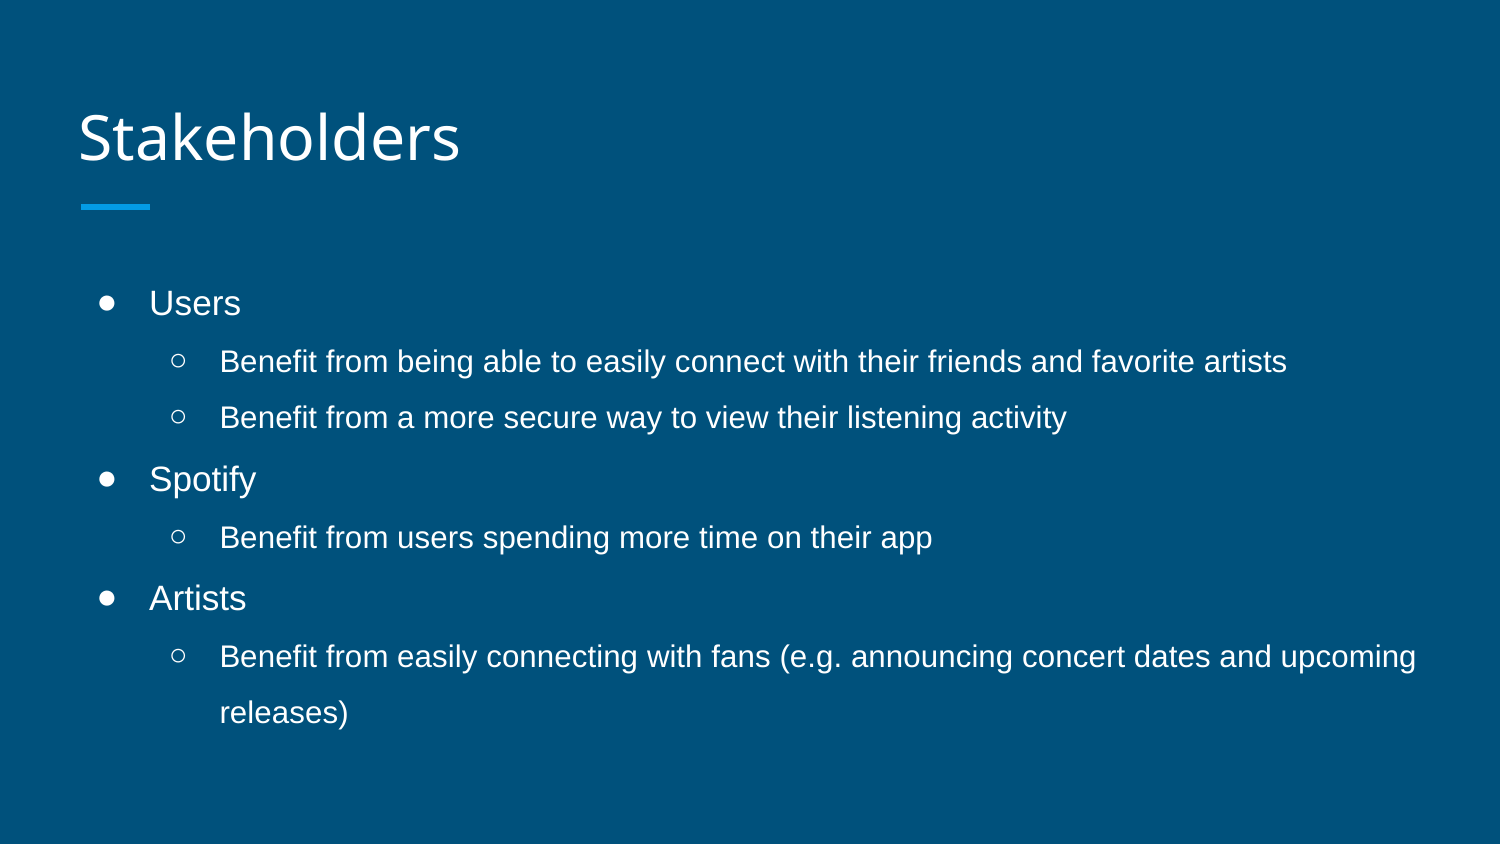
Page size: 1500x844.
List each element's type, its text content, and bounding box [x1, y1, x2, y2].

title Stakeholders [63, 75, 1437, 188]
list Users Benefit from being able to easily connect with their friends and favorite artists Benefit from a more secure way to view their listening activity Spotify Benefit from users spending more time on their app Artists Benefit from easily connecting with fans (e.g. announcing concert dates and upcoming releases) [63, 244, 1437, 750]
